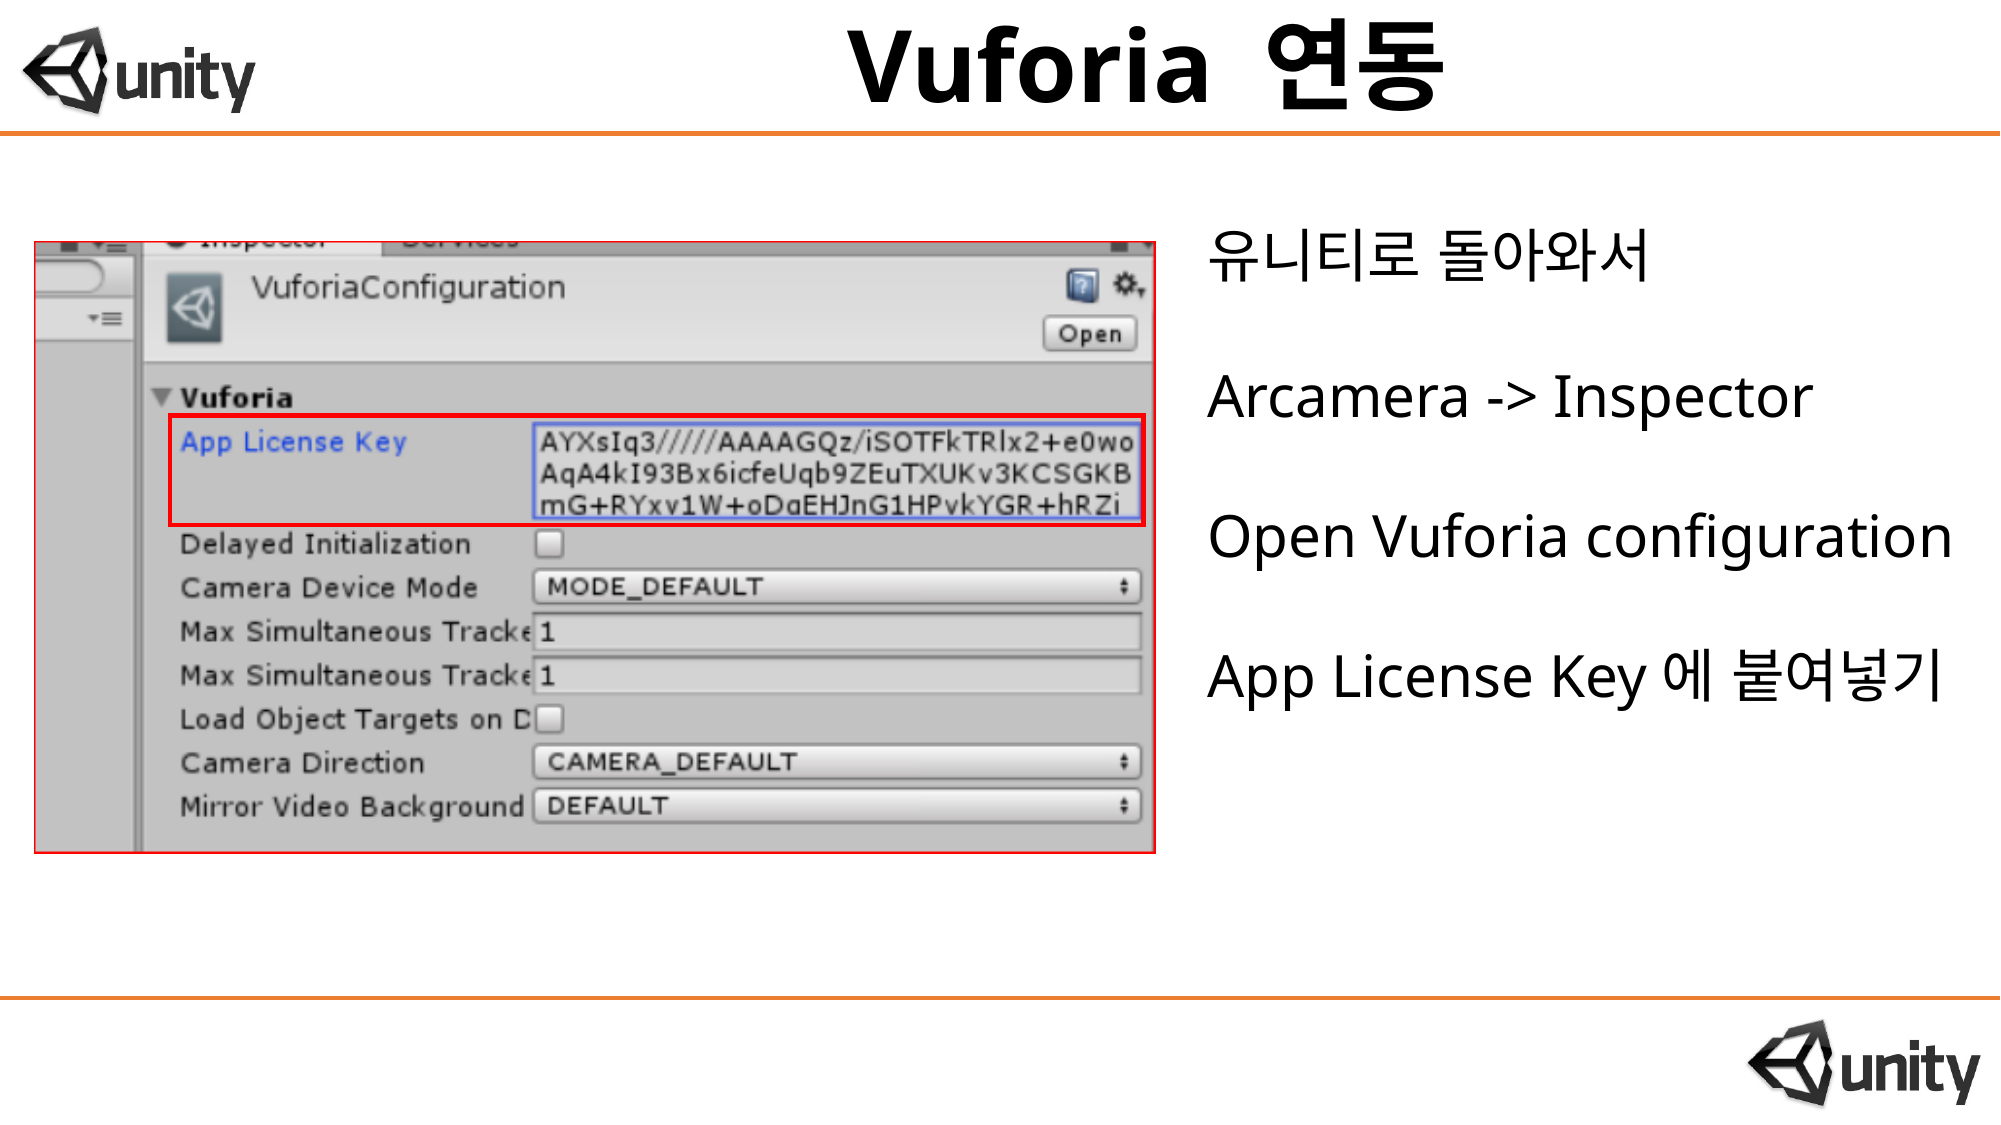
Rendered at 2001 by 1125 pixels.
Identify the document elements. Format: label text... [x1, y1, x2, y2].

picture [4, 9, 271, 129]
picture [1729, 1002, 1996, 1125]
picture [34, 241, 1156, 854]
text_box 유니티로 돌아와서 Arcamera -> Inspector Open Vuforia configuration App License Key에 붙여넣기 [1192, 211, 1979, 717]
text_box Vuforia 연동 [594, 8, 1701, 140]
